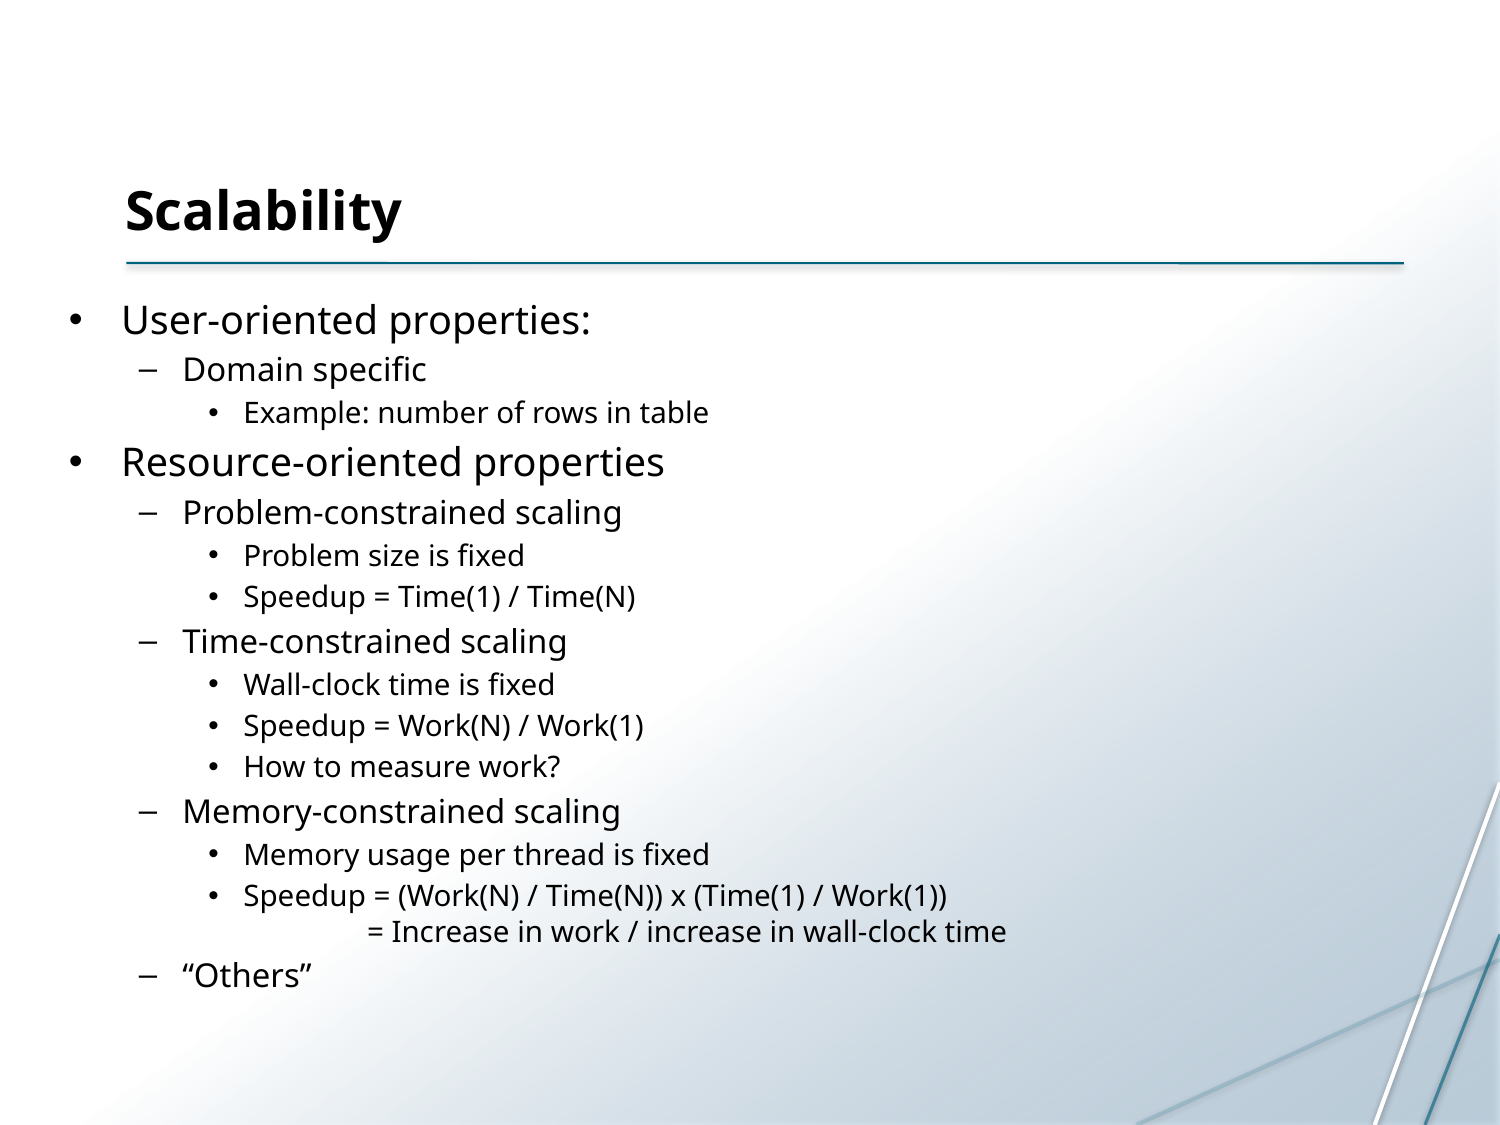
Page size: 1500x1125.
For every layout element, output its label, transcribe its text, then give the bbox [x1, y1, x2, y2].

title Scalability [109, 49, 1403, 249]
list User-oriented properties: Domain specific Example: number of rows in table Resource-oriented properties Problem-constrained scaling Problem size is fixed Speedup = Time(1) / Time(N) Time-constrained scaling Wall-clock time is fixed Speedup = Work(N) / Work(1) How to measure work? Memory-constrained scaling Memory usage per thread is fixed Speedup = (Work(N) / Time(N)) x (Time(1) / Work(1)) = Increase in work / increase in wall-clock time “Others” [54, 287, 1404, 1005]
